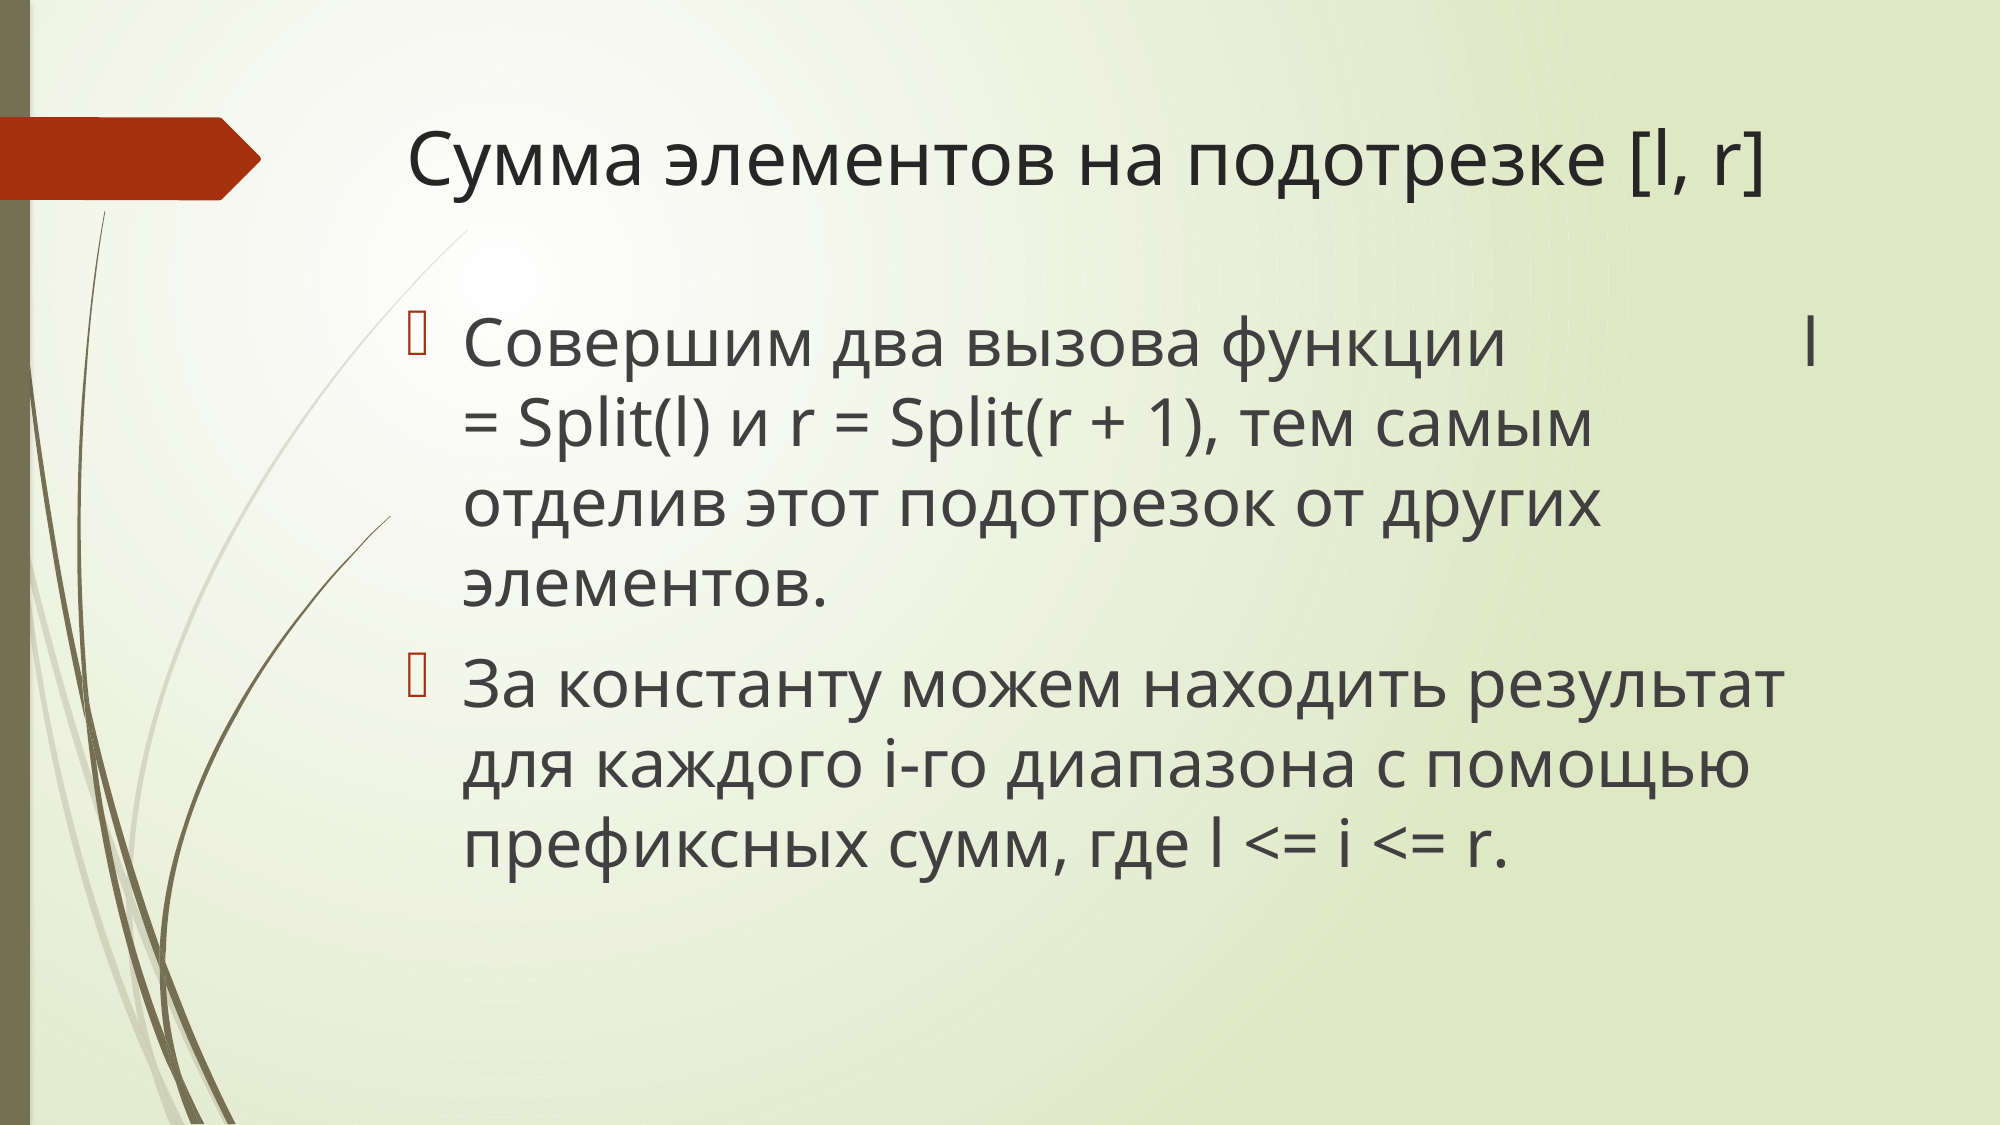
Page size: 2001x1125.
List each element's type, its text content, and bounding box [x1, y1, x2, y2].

list Совершим два вызова функции l = Split(l) и r = Split(r + 1), тем самым отделив этот подотрезок от других элементов. За константу можем находить результат для каждого i-го диапазона с помощью префиксных сумм, где l <= i <= r. [391, 292, 1888, 970]
title Сумма элементов на подотрезке [l, r] [391, 102, 1888, 292]
